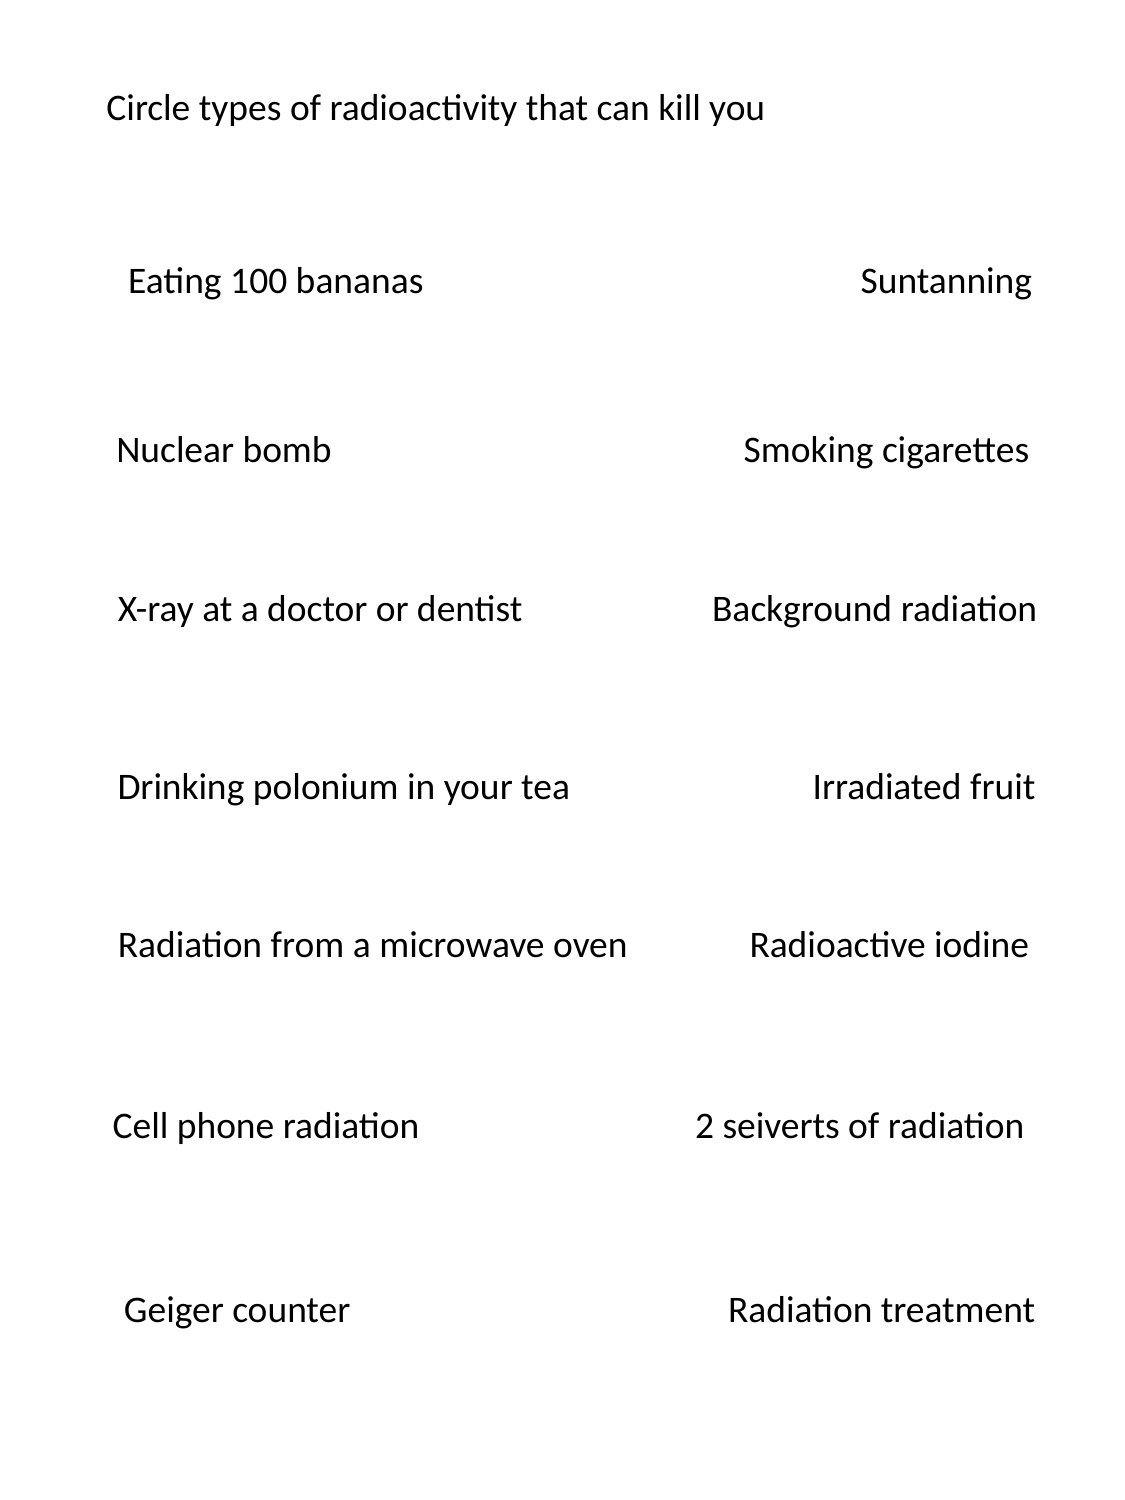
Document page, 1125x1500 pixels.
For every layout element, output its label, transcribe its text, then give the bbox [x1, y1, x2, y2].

text_box Radioactive iodine [734, 912, 1045, 972]
text_box Drinking polonium in your tea [102, 754, 586, 814]
text_box Smoking cigarettes [729, 417, 1045, 478]
text_box Eating 100 bananas [113, 249, 439, 309]
text_box Irradiated fruit [797, 754, 1051, 814]
text_box Radiation from a microwave oven [103, 912, 644, 972]
text_box Suntanning [845, 249, 1048, 309]
text_box Circle types of radioactivity that can kill you [91, 75, 790, 136]
text_box X-ray at a doctor or dentist [103, 576, 538, 637]
text_box 2 seiverts of radiation [680, 1093, 1040, 1154]
text_box Radiation treatment [713, 1277, 1051, 1338]
text_box Background radiation [697, 576, 1053, 637]
text_box Cell phone radiation [98, 1093, 443, 1154]
text_box Nuclear bomb [101, 417, 348, 478]
text_box Geiger counter [109, 1277, 374, 1338]
